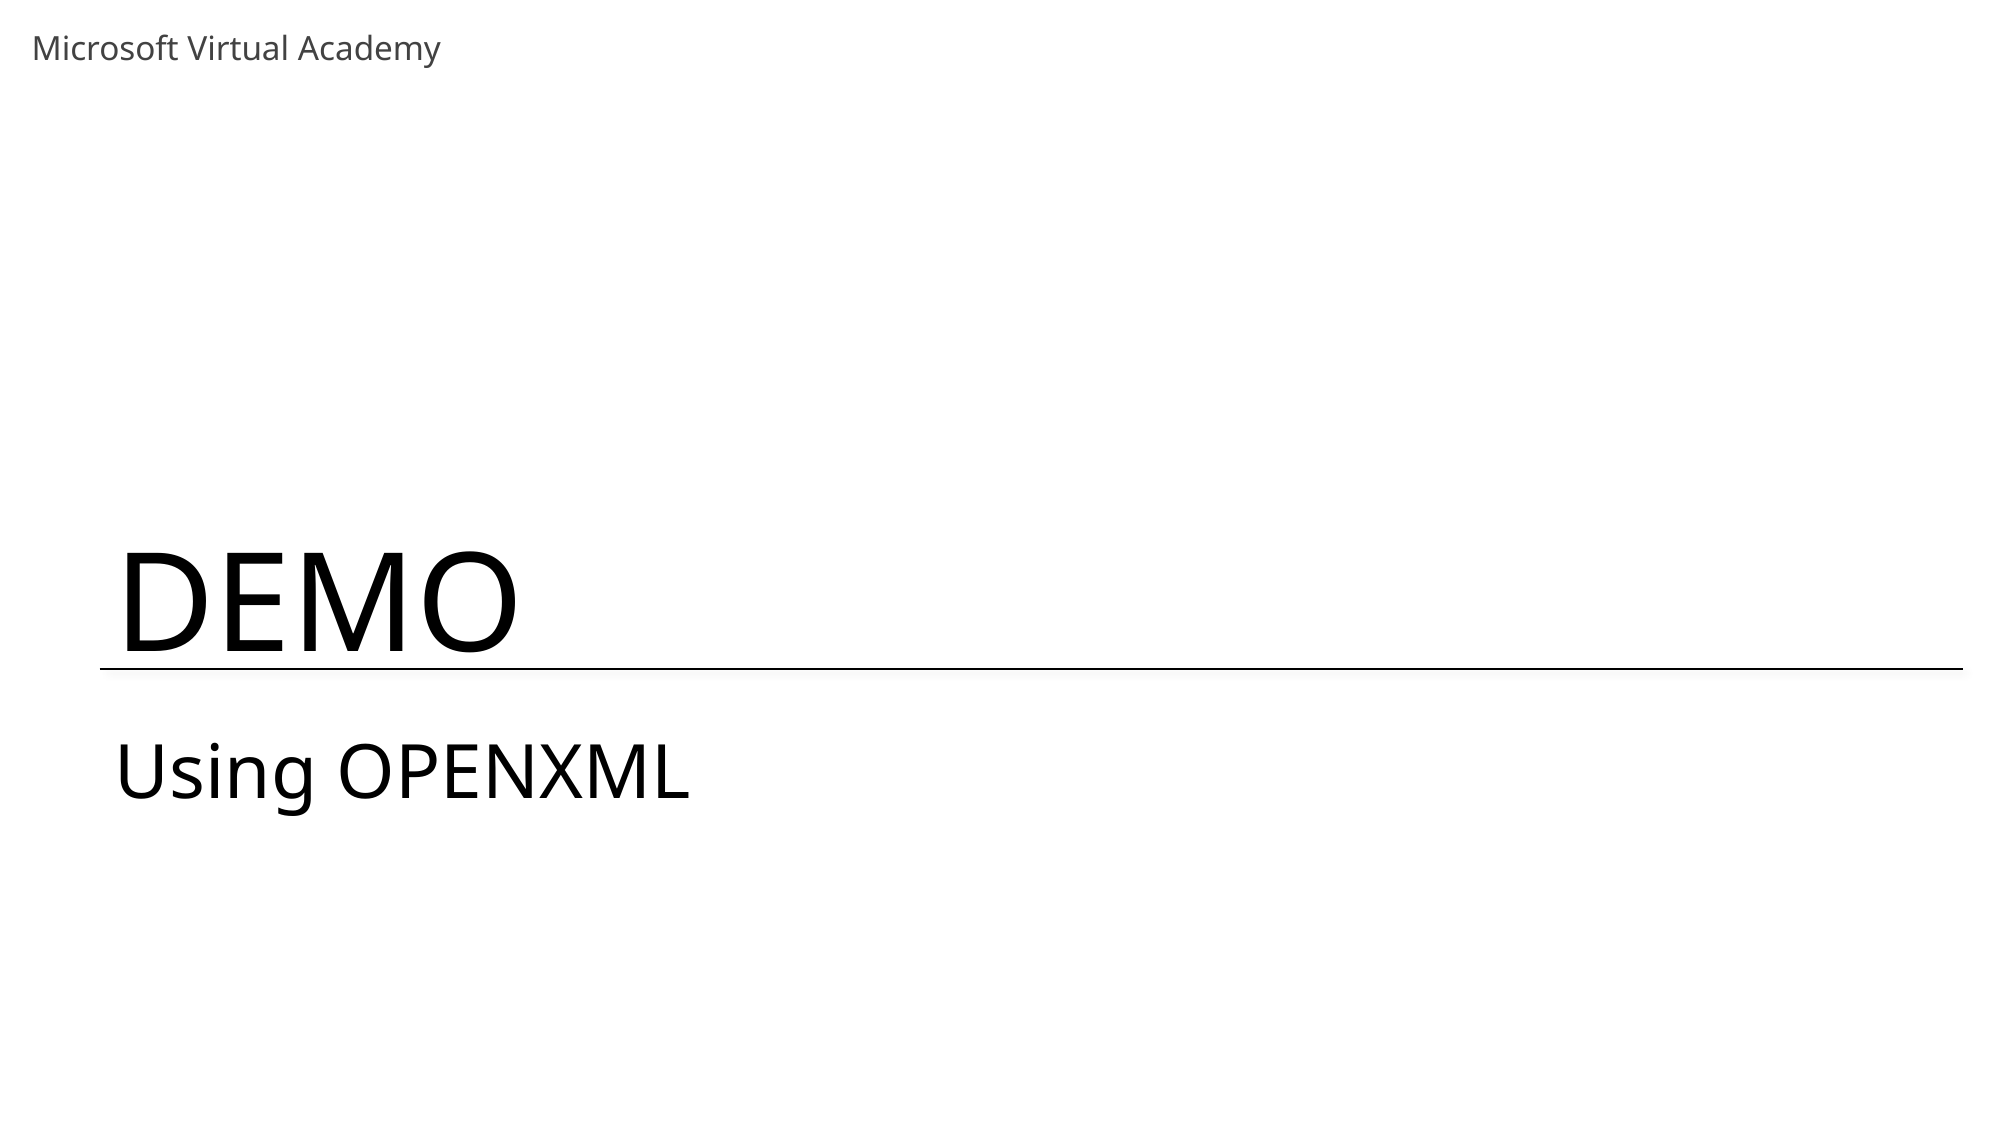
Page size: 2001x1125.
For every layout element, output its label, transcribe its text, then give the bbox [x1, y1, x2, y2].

title Using OPENXML [99, 733, 1976, 1009]
